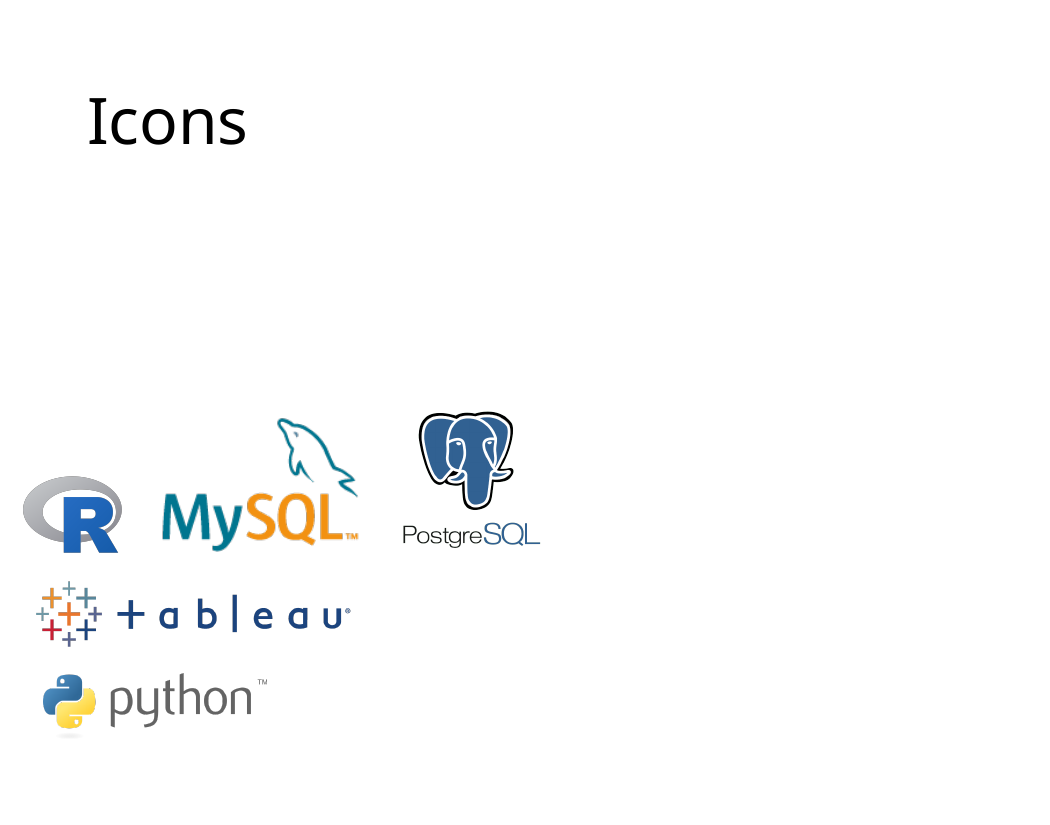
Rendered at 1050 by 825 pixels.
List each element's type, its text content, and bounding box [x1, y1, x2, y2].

picture [368, 388, 571, 566]
picture [11, 575, 373, 651]
picture [43, 673, 267, 739]
picture [157, 415, 361, 553]
picture [23, 476, 122, 553]
title Icons [72, 43, 978, 204]
